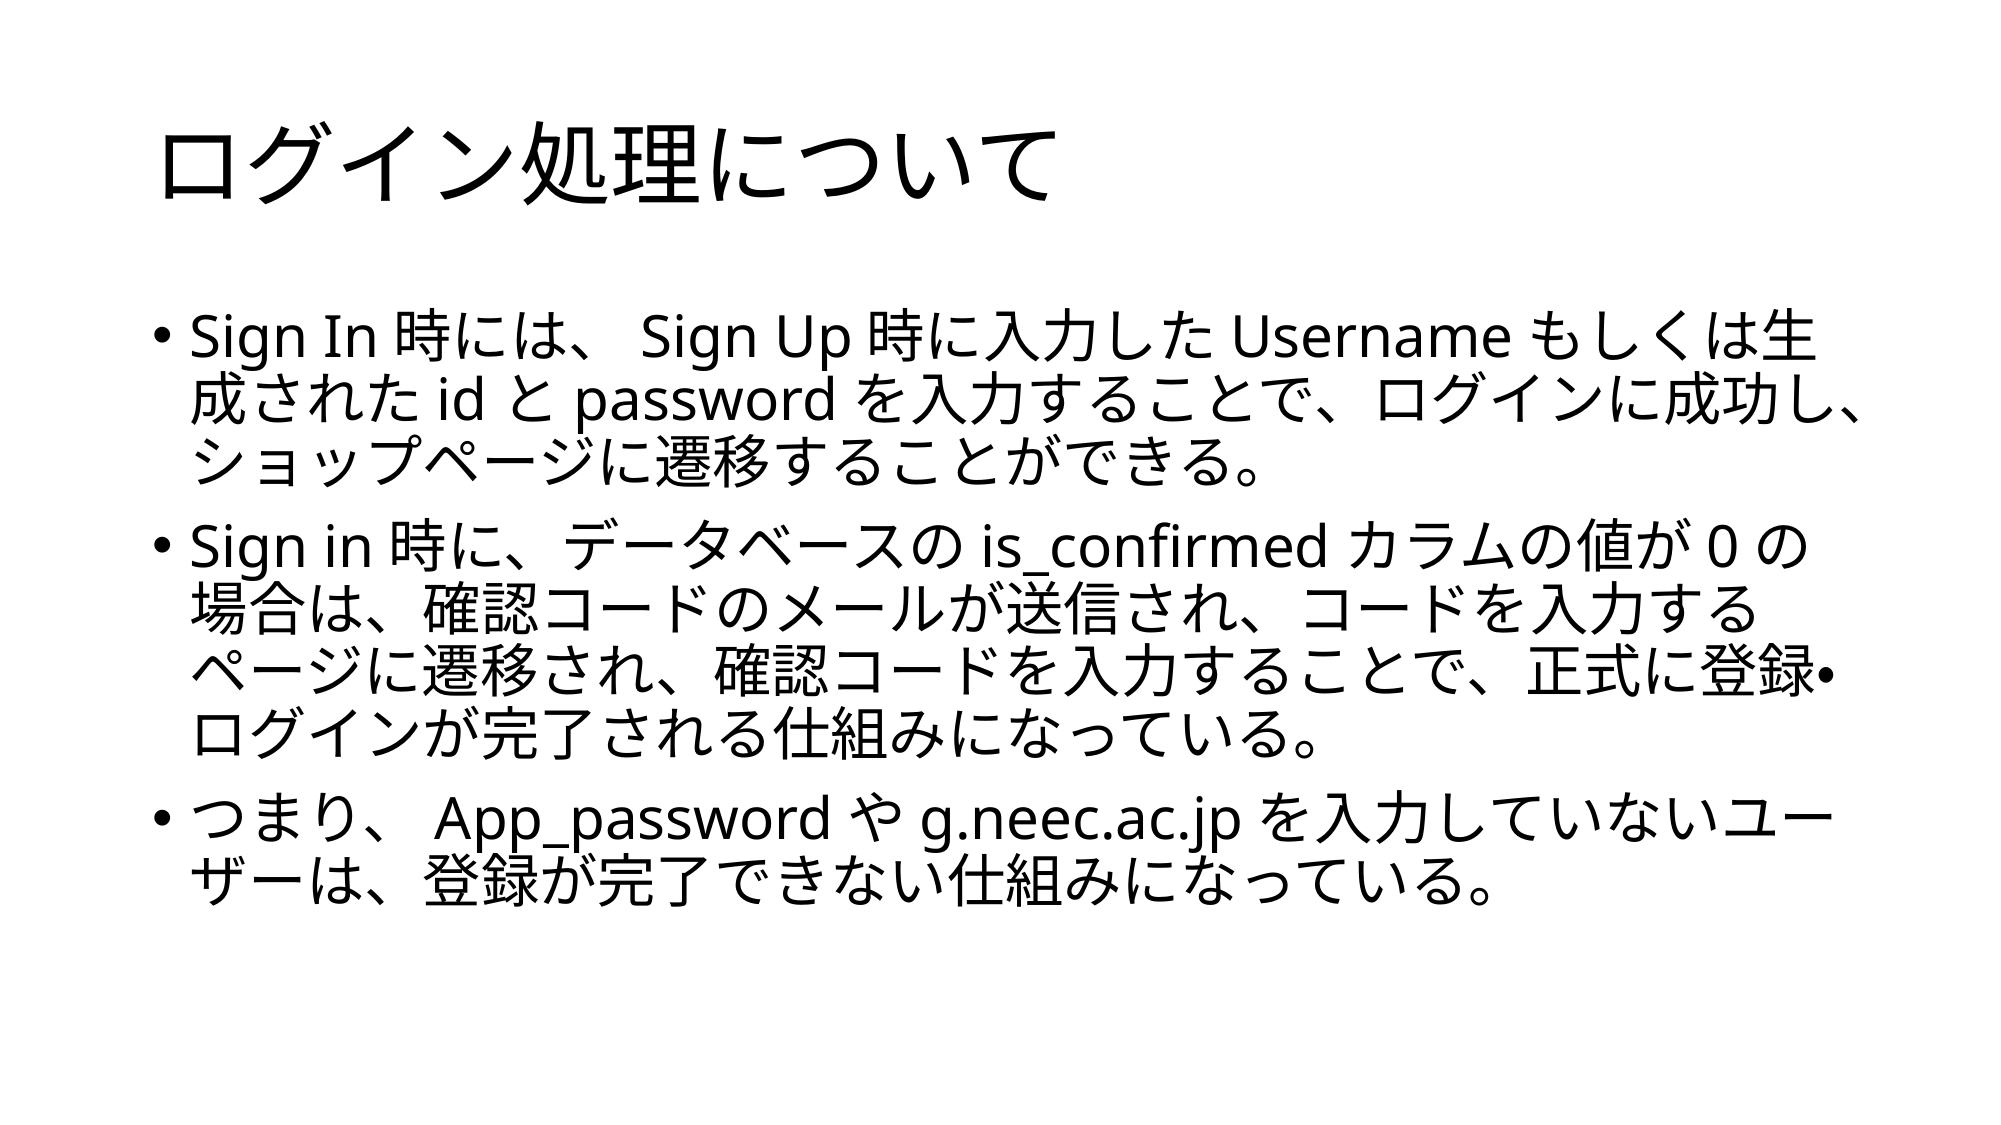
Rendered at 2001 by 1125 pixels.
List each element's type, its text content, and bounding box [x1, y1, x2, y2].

list Sign In時には、Sign Up時に入力したUsernameもしくは生成されたidとpasswordを入力することで、ログインに成功し、ショップページに遷移することができる。 Sign in時に、データベースのis_confirmedカラムの値が0の場合は、確認コードのメールが送信され、コードを入力するページに遷移され、確認コードを入力することで、正式に登録・ログインが完了される仕組みになっている。 つまり、App_passwordやg.neec.ac.jpを入力していないユーザーは、登録が完了できない仕組みになっている。 [137, 299, 1863, 1014]
title ログイン処理について [137, 59, 1863, 278]
